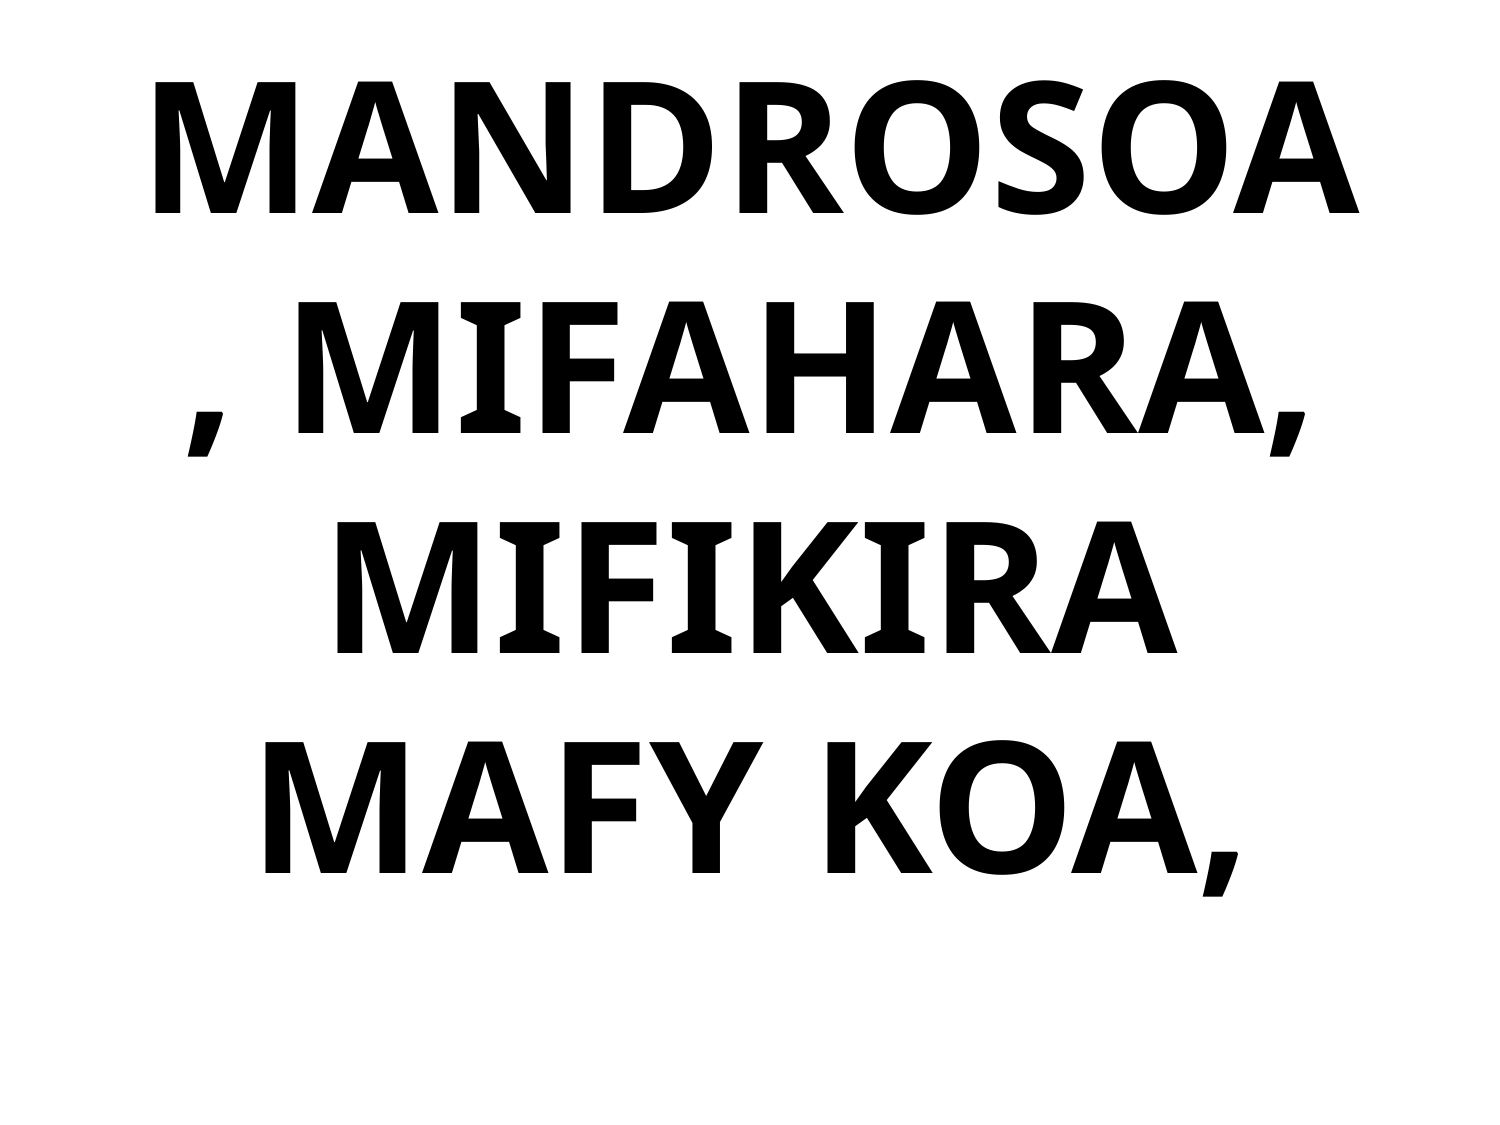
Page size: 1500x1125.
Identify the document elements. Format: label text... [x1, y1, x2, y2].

title MANDROSOA, MIFAHARA, MIFIKIRA MAFY KOA, [112, 349, 1388, 591]
